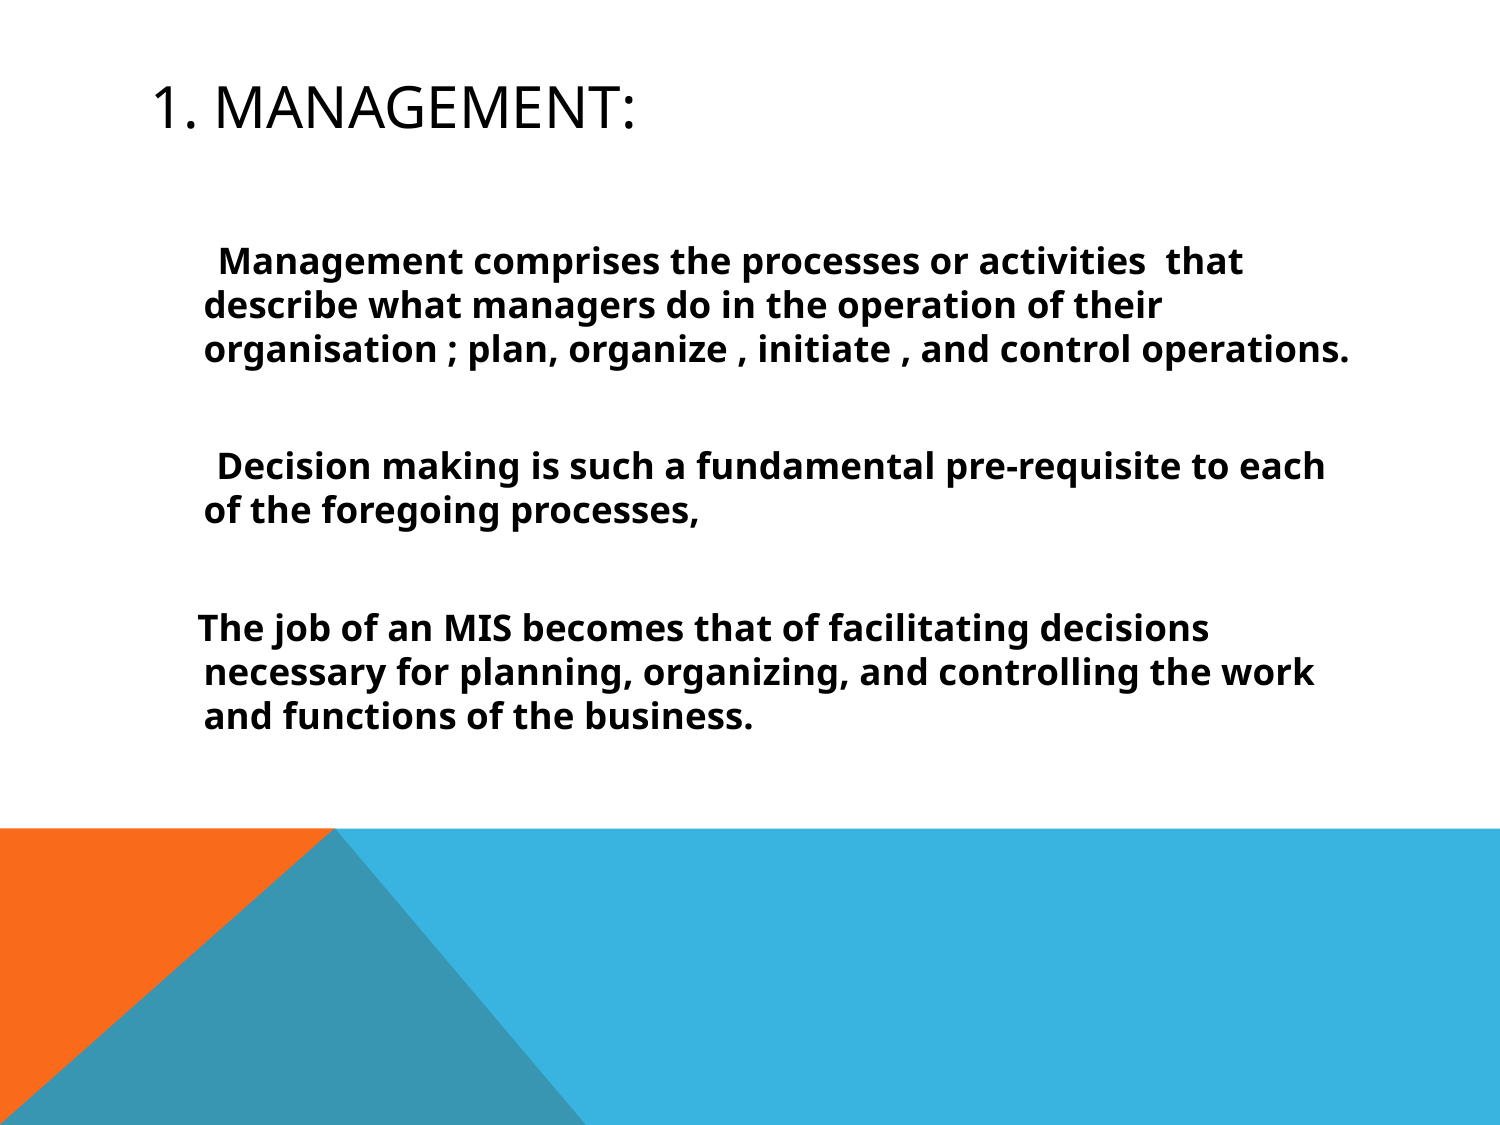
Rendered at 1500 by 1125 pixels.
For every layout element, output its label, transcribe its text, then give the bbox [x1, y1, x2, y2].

list Management comprises the processes or activities that describe what managers do in the operation of their organisation ; plan, organize , initiate , and control operations. Decision making is such a fundamental pre-requisite to each of the foregoing processes, The job of an MIS becomes that of facilitating decisions necessary for planning, organizing, and controlling the work and functions of the business. [135, 180, 1369, 768]
title 1. management: [135, 60, 1369, 150]
